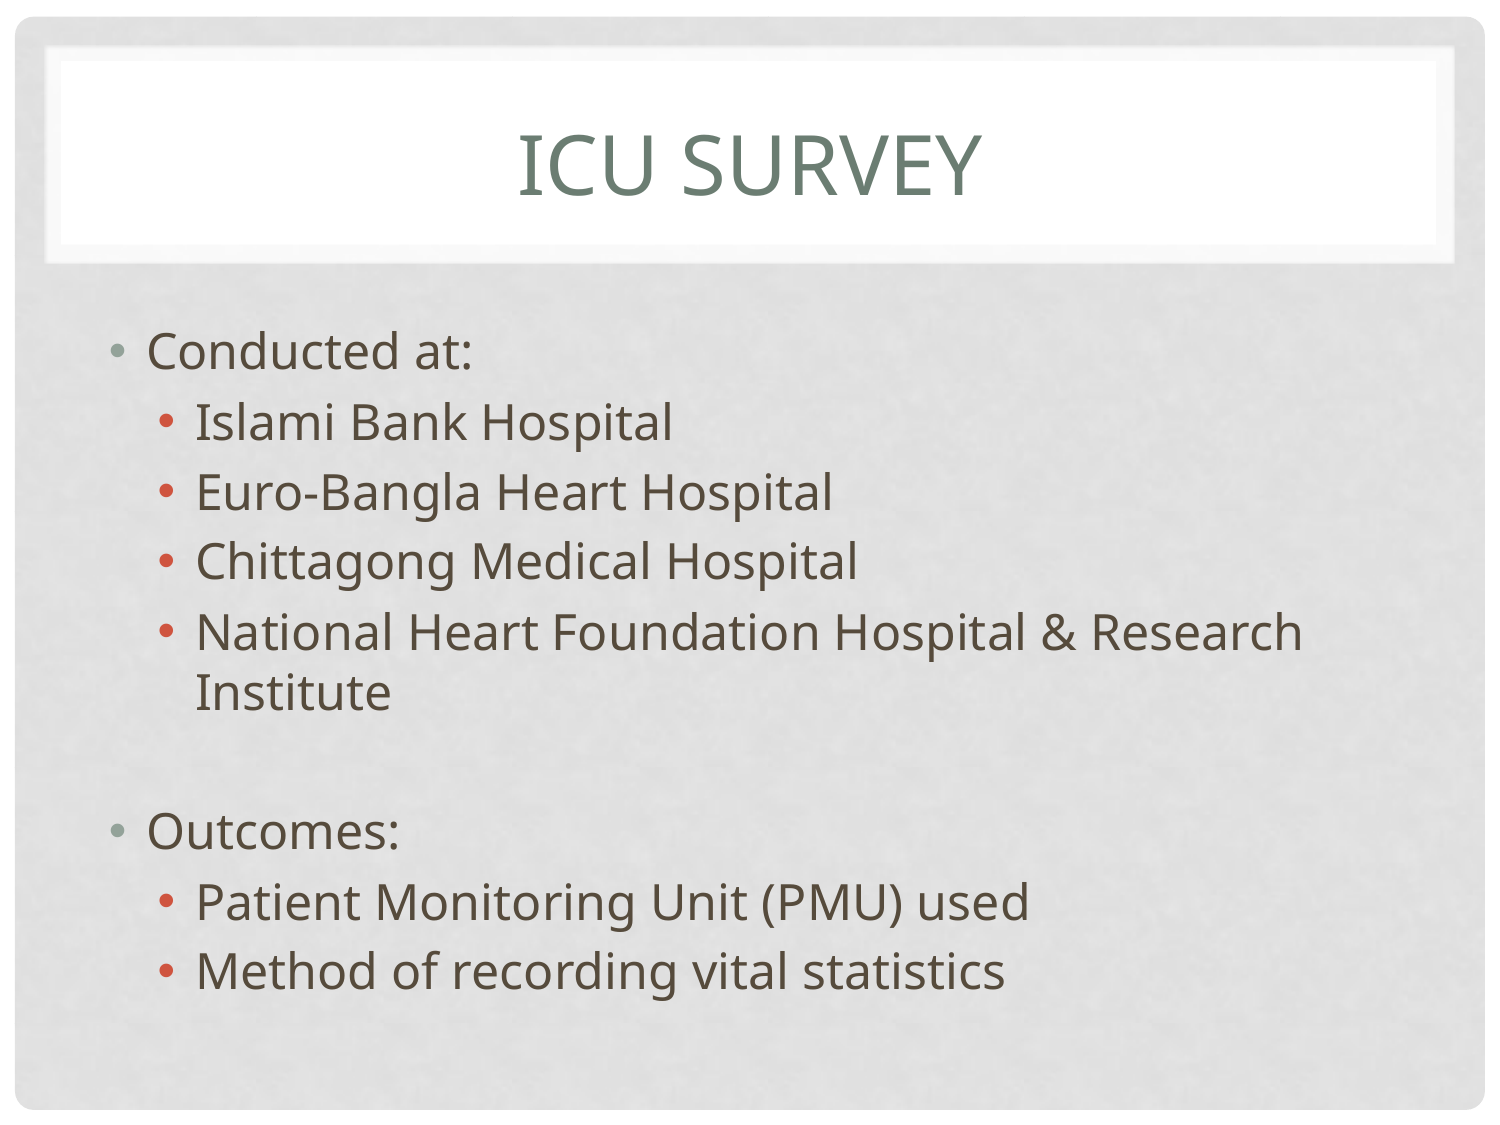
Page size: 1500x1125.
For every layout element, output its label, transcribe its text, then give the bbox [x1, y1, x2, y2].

title ICU Survey [75, 50, 1425, 275]
list Conducted at: Islami Bank Hospital Euro-Bangla Heart Hospital Chittagong Medical Hospital National Heart Foundation Hospital & Research Institute Outcomes: Patient Monitoring Unit (PMU) used Method of recording vital statistics [75, 312, 1425, 1063]
